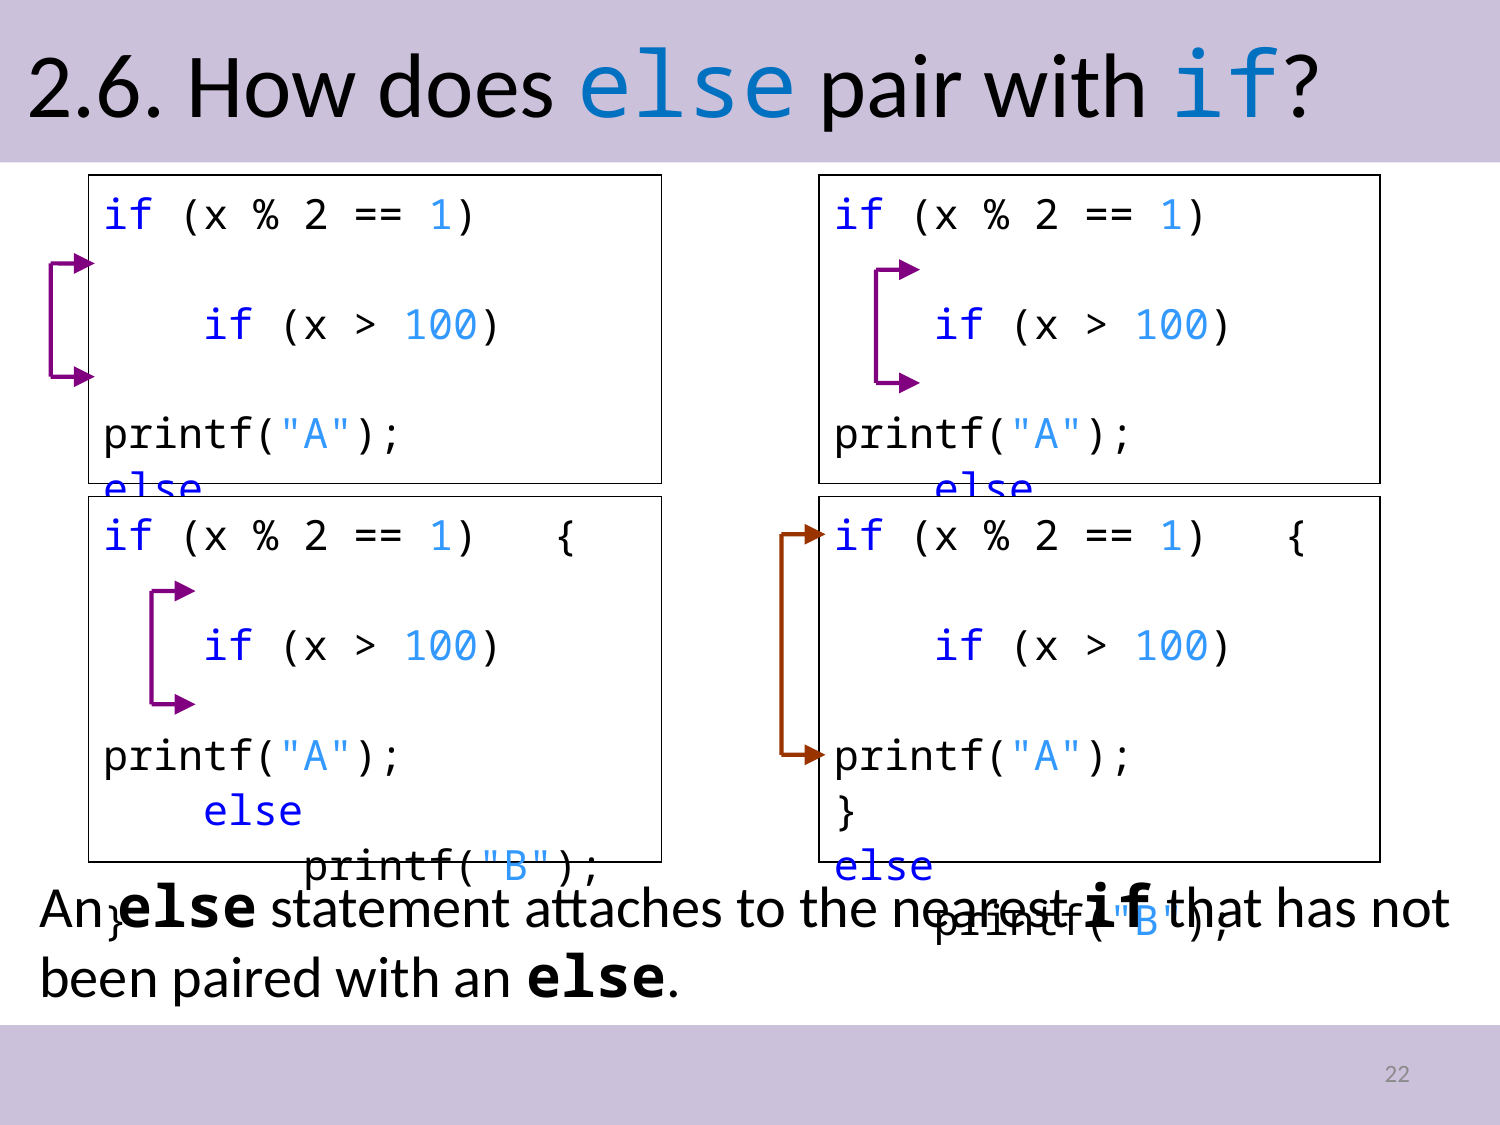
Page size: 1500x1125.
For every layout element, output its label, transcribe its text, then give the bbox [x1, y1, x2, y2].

text_box if (x % 2 == 1) if (x > 100) printf("A"); else printf("B"); [819, 175, 1380, 484]
text_box [50, 366, 95, 388]
text_box if (x % 2 == 1) { if (x > 100) printf("A"); else printf("B"); } [88, 496, 662, 861]
text_box [782, 523, 826, 545]
text_box An else statement attaches to the nearest if that has not been paired with an else. [24, 861, 1472, 999]
text_box [152, 580, 196, 602]
slide_number 22 [1074, 1042, 1425, 1103]
text_box if (x % 2 == 1) { if (x > 100) printf("A"); } else printf("B"); [819, 496, 1380, 861]
text_box [51, 253, 95, 274]
text_box [781, 744, 826, 766]
text_box [151, 694, 196, 715]
title 2.6. How does else pair with if? [11, 12, 1362, 150]
text_box [876, 372, 921, 394]
text_box [877, 259, 921, 281]
text_box if (x % 2 == 1) if (x > 100) printf("A"); else printf("B"); [88, 175, 662, 484]
